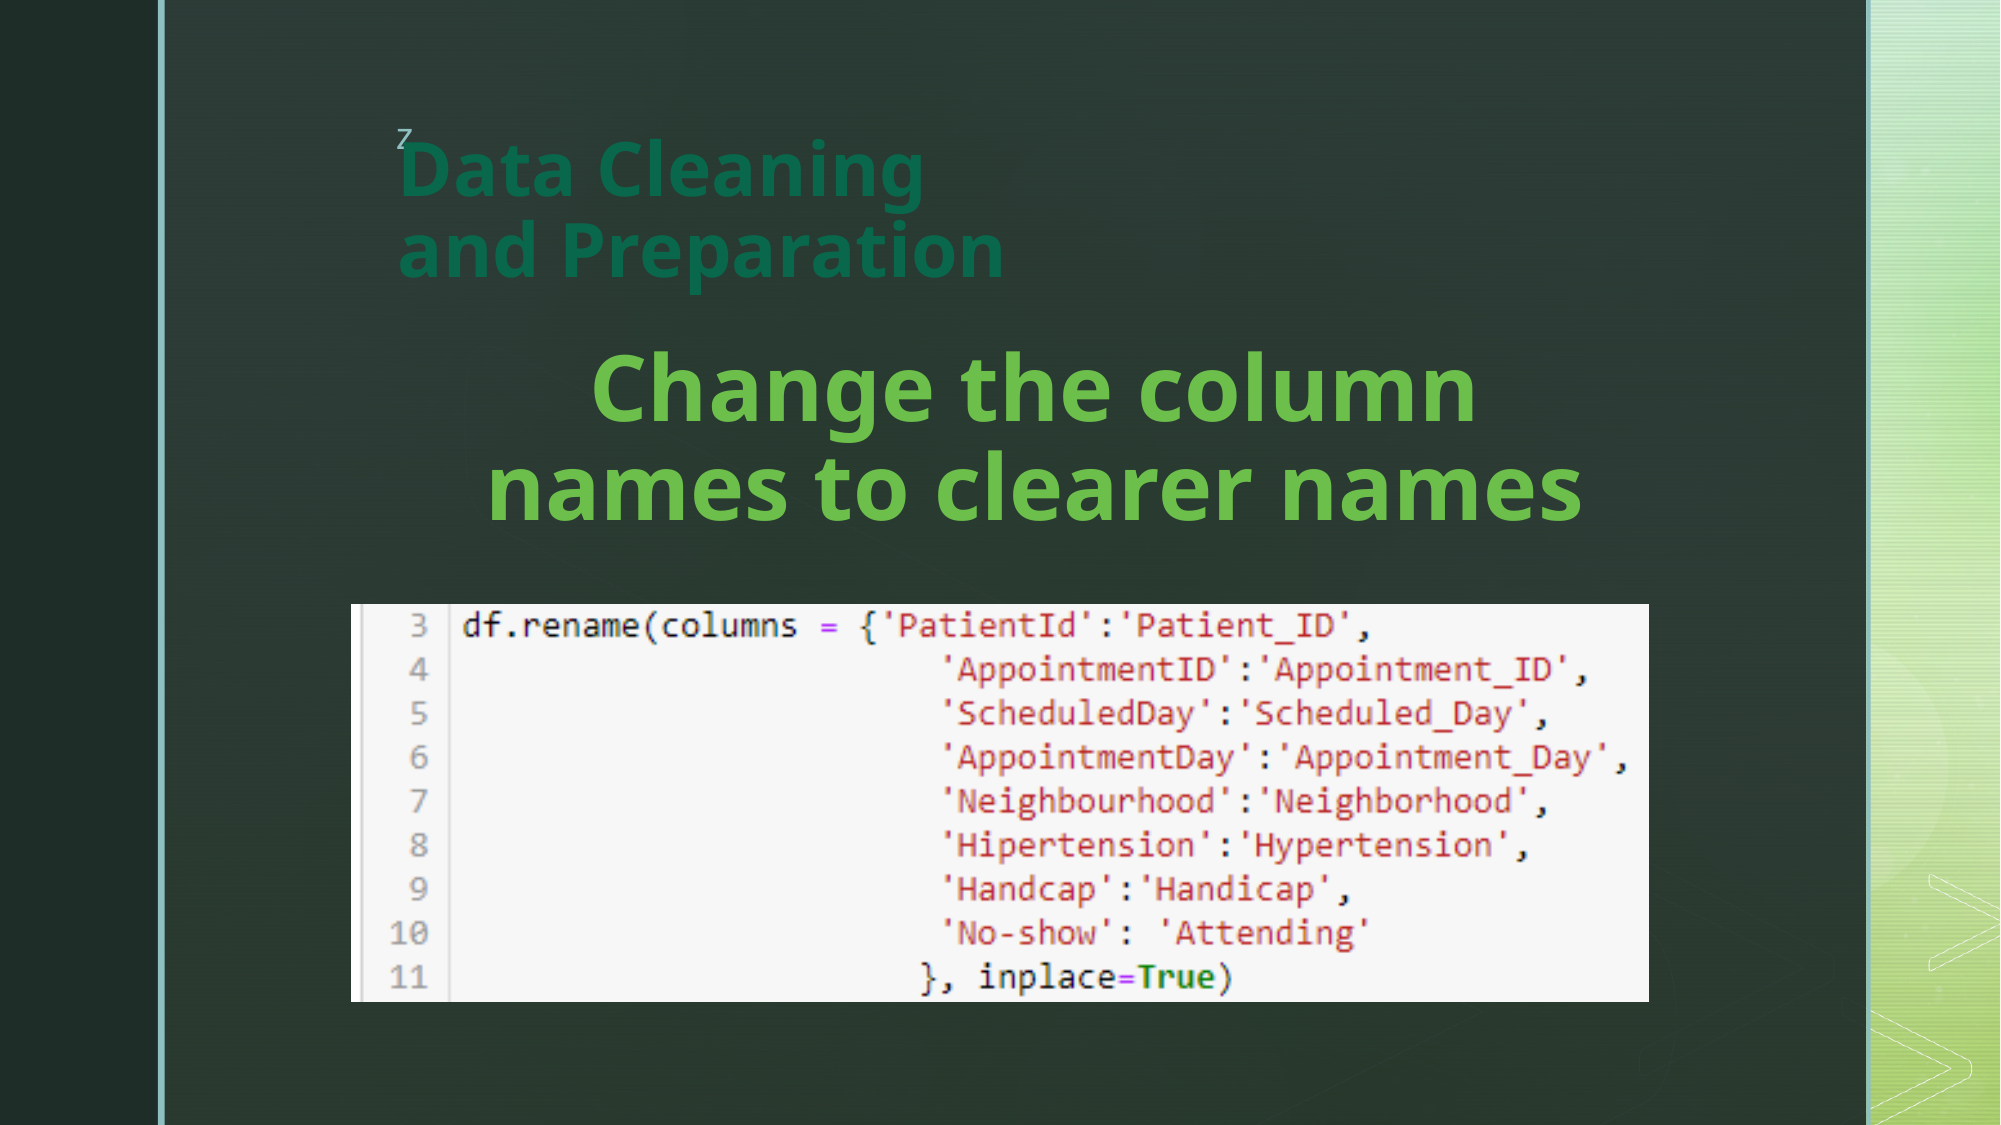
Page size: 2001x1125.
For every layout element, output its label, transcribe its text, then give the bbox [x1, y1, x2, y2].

title Data Cleaning and Preparation [382, 123, 1035, 313]
picture [1871, 0, 2001, 1125]
text_box Change the column names to clearer names [438, 334, 1632, 604]
picture [351, 604, 1649, 1002]
